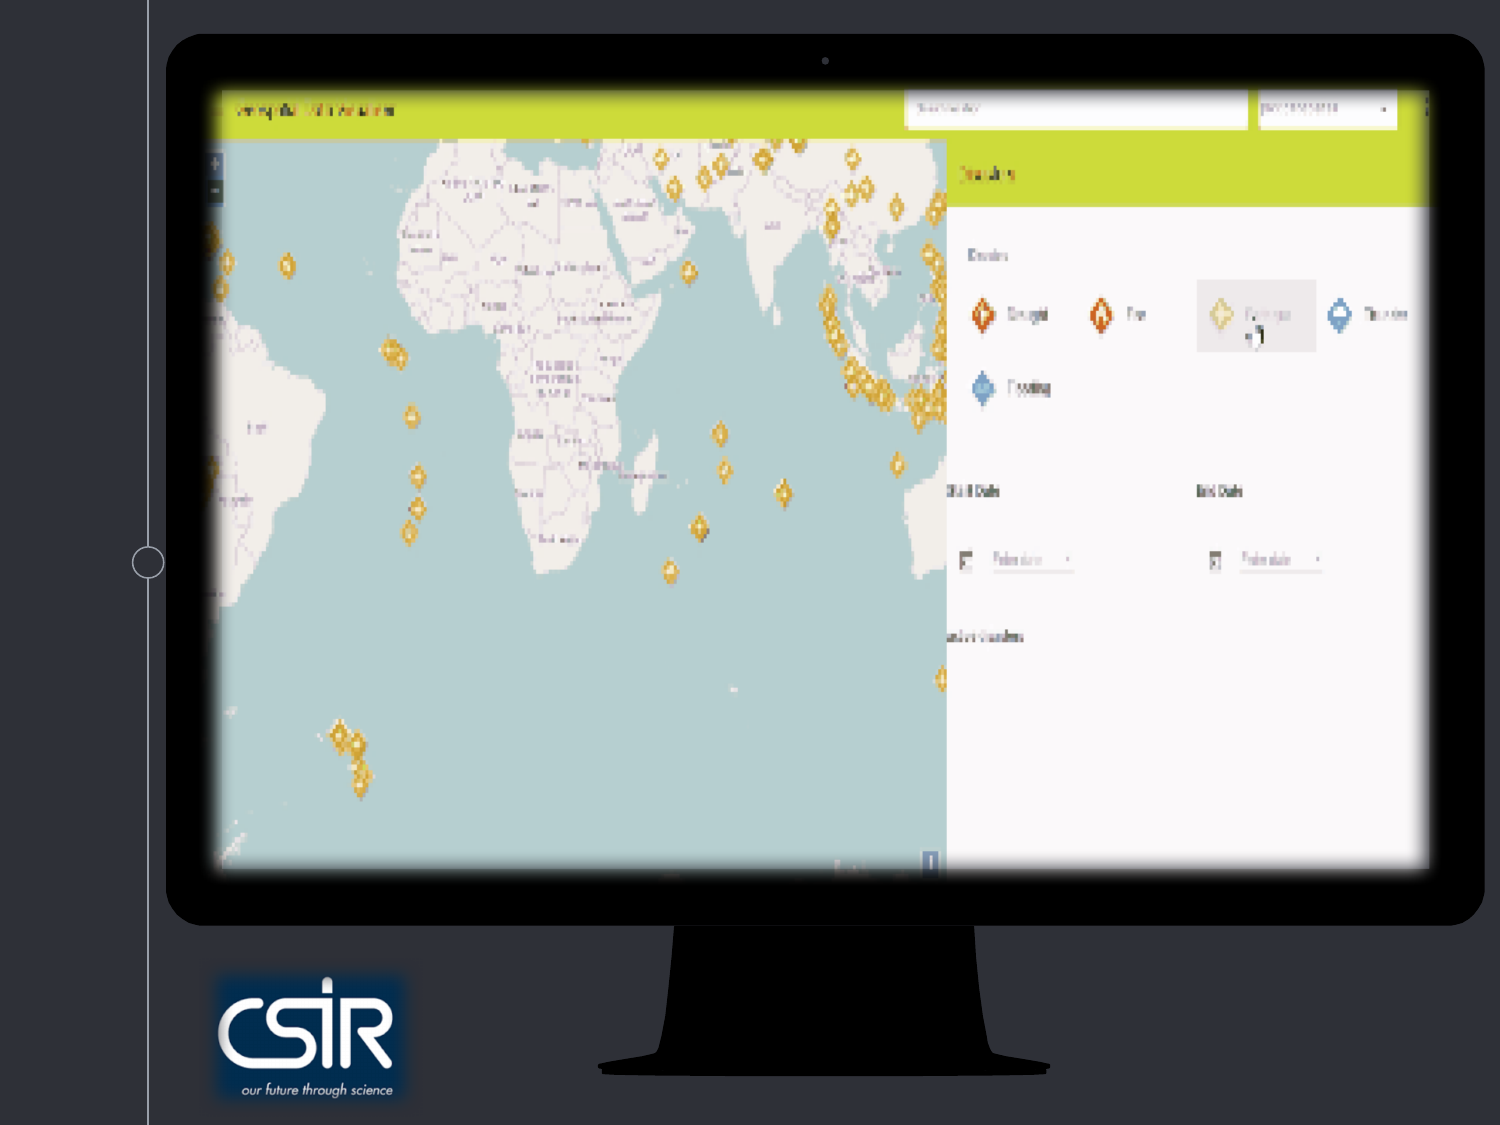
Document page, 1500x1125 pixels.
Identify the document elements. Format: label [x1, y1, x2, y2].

text_box [166, 34, 1485, 1076]
picture [198, 1076, 423, 1117]
